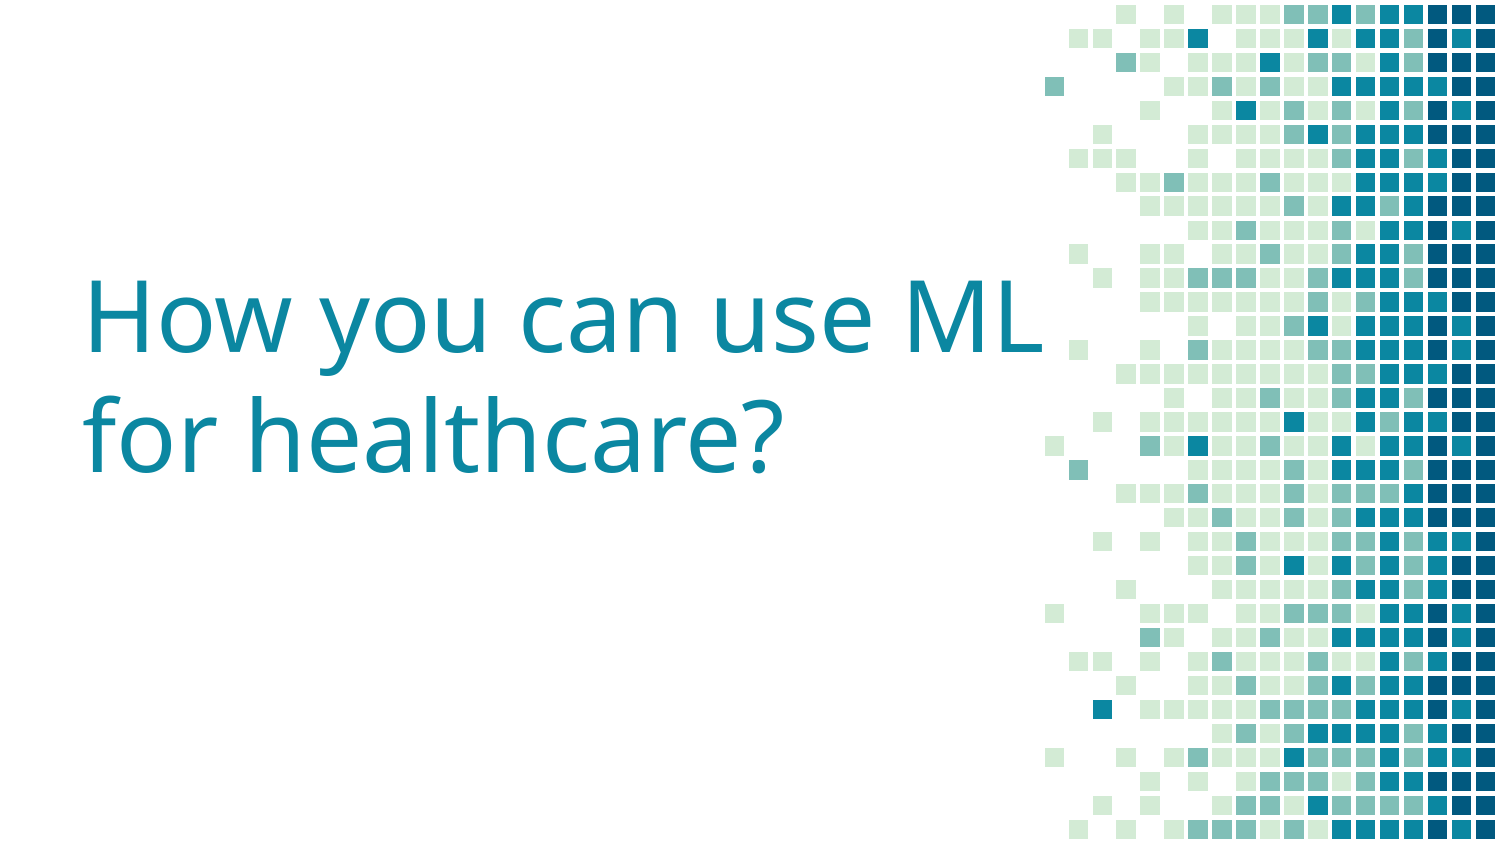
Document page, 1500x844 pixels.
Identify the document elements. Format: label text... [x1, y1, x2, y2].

title How you can use ML for healthcare? [67, 317, 1180, 508]
